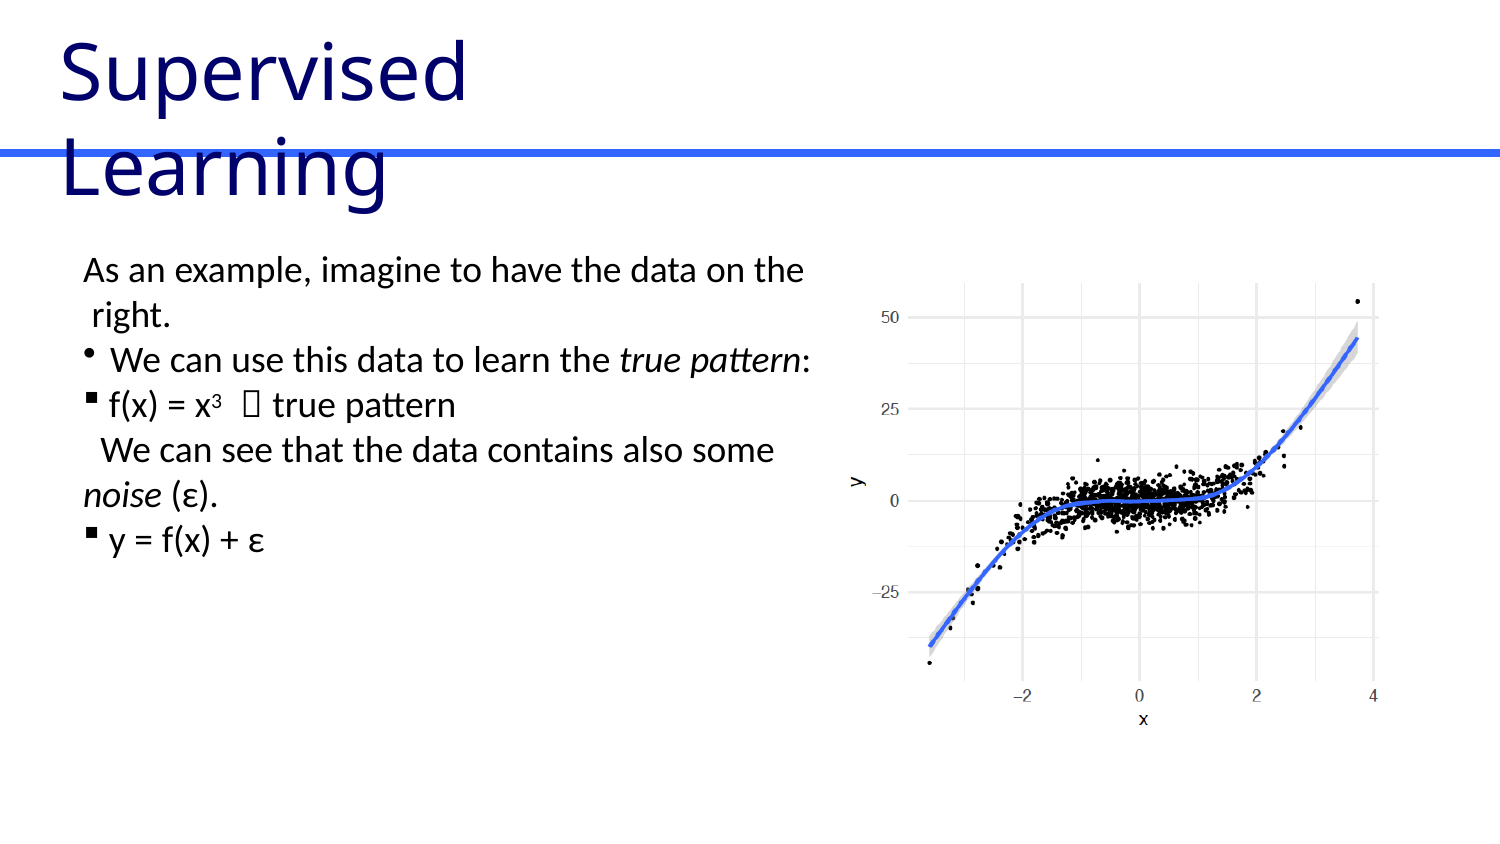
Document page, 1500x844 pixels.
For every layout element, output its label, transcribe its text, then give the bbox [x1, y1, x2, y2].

picture [850, 282, 1379, 725]
text_box As an example, imagine to have the data on the right. We can use this data to learn the true pattern: f(x) = x3  true pattern We can see that the data contains also some noise (ε). y = f(x) + ε [76, 242, 825, 561]
title Supervised Learning [57, 19, 729, 212]
